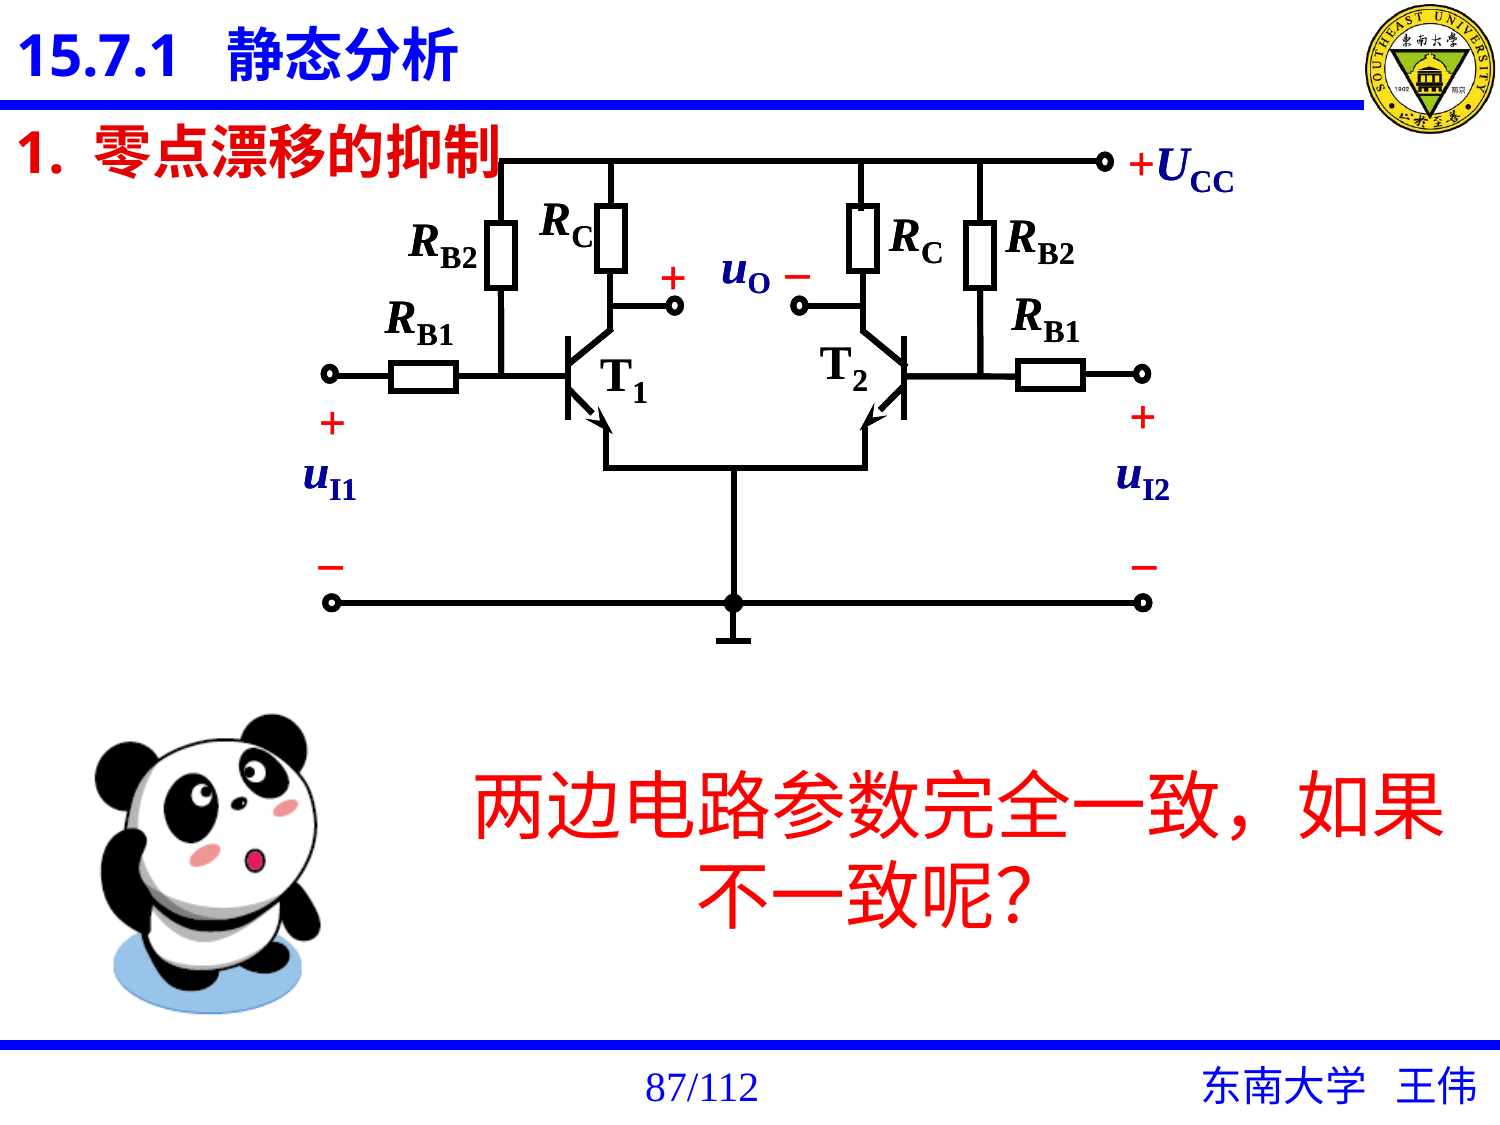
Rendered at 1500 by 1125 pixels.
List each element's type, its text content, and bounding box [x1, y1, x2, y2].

text_box 两边电路参数完全一致，如果不一致呢？ [401, 751, 1489, 947]
title 1. 零点漂移的抑制 [0, 107, 600, 220]
picture [20, 665, 396, 1041]
picture [289, 127, 1271, 646]
text_box 15.7.1 静态分析 [1, 11, 789, 91]
picture [1360, 0, 1500, 138]
